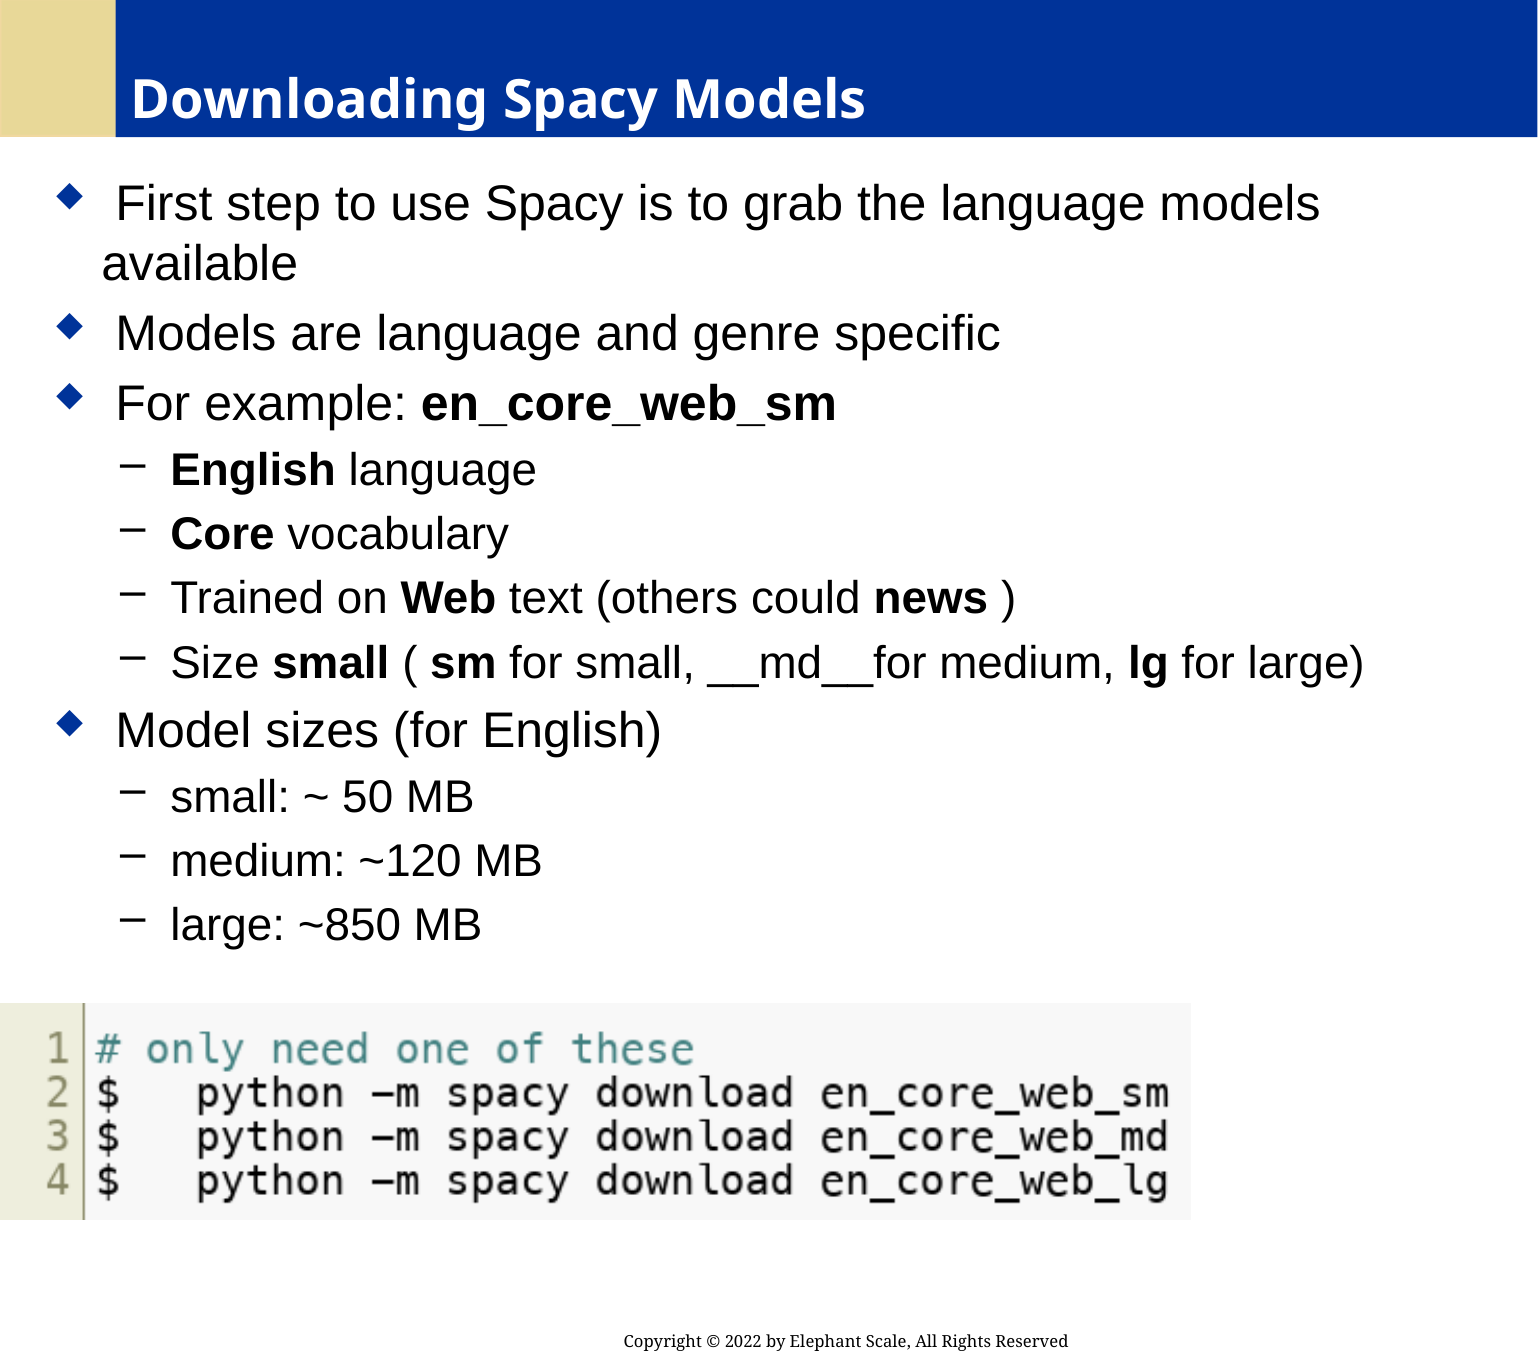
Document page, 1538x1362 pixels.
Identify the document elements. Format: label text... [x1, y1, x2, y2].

picture [0, 0, 115, 137]
title Downloading Spacy Models [115, 0, 1538, 138]
picture [0, 1003, 1192, 1220]
text_box Copyright © 2022 by Elephant Scale, All Rights Reserved [608, 1322, 1085, 1358]
list First step to use Spacy is to grab the language models available Models are language and genre specific For example: en_core_web_sm English language Core vocabulary Trained on Web text (others could news ) Size small ( sm for small, __md__for medium, lg for large) Model sizes (for English) small: ~ 50 MB medium: ~120 MB large: ~850 MB [38, 162, 1500, 1284]
